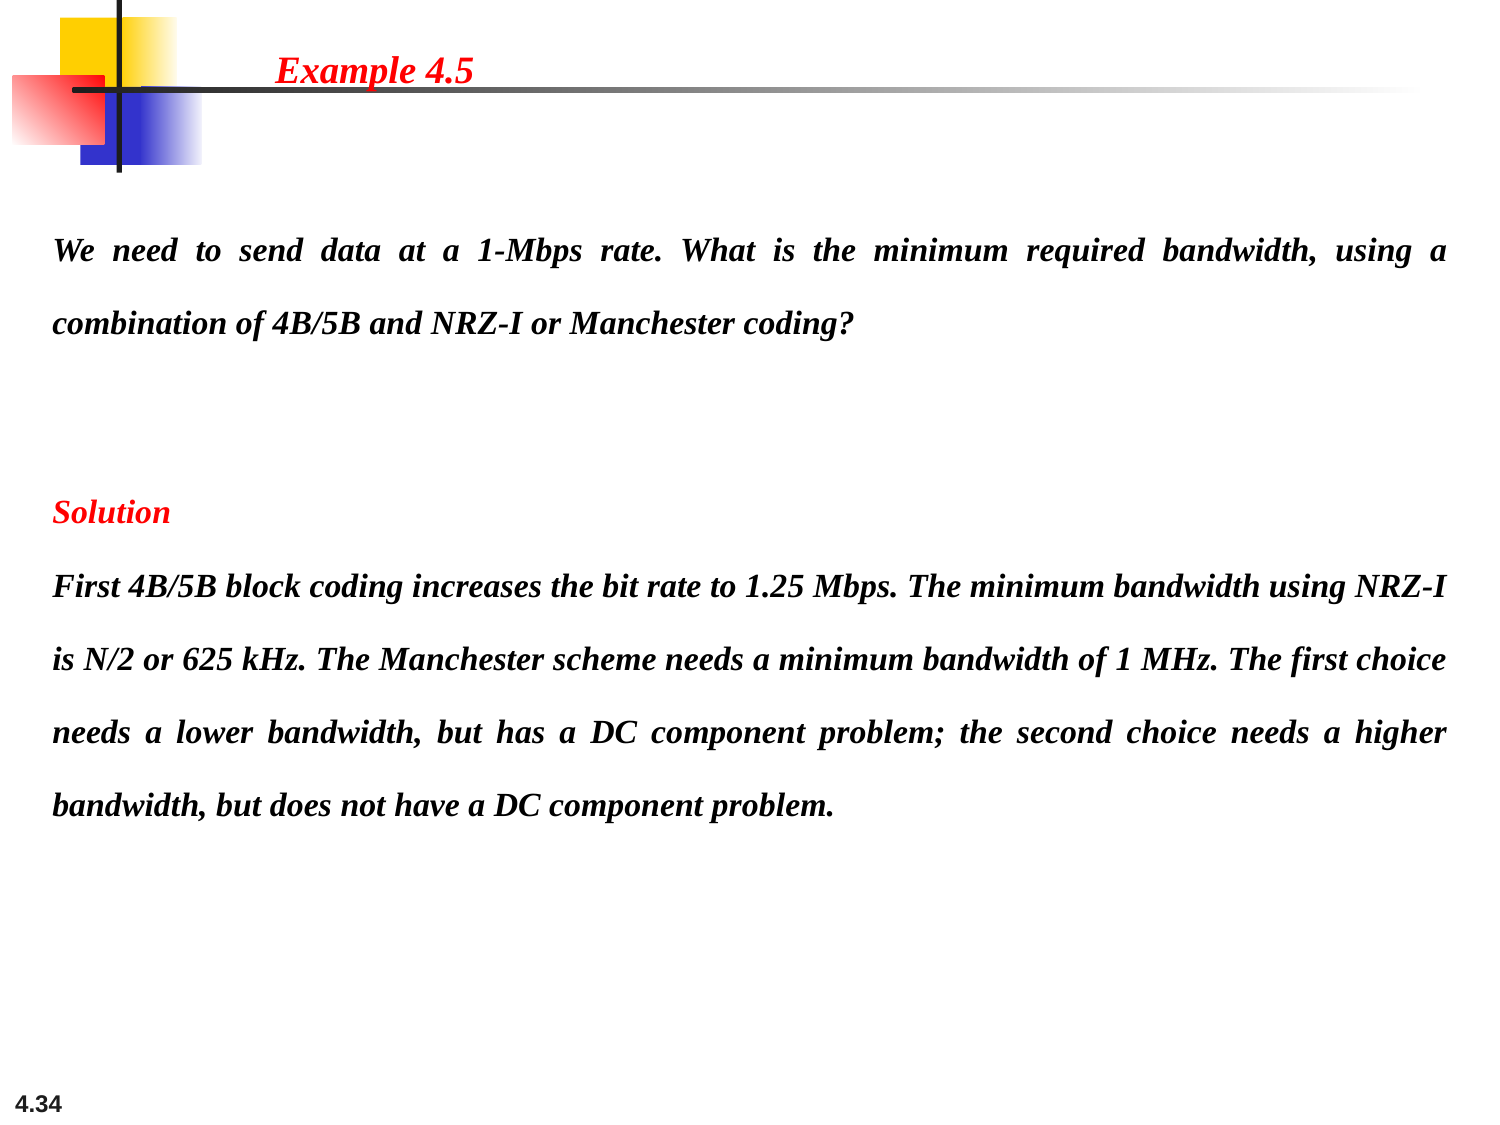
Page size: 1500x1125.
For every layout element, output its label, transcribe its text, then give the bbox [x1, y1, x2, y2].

text_box [490, 87, 1423, 93]
text_box Example 4.5 [260, 0, 490, 99]
text_box [60, 17, 116, 86]
text_box [12, 75, 105, 145]
text_box [116, 93, 122, 173]
slide_number 4.34 [0, 1050, 313, 1125]
text_box [116, 0, 122, 87]
text_box [122, 17, 177, 86]
text_box [141, 93, 202, 165]
text_box We need to send data at a 1-Mbps rate. What is the minimum required bandwidth, using a combination of 4B/5B and NRZ-I or Manchester coding? [37, 187, 1463, 349]
text_box Solution First 4B/5B block coding increases the bit rate to 1.25 Mbps. The minimum bandwidth using NRZ-I is N/2 or 625 kHz. The Manchester scheme needs a minimum bandwidth of 1 MHz. The first choice needs a lower bandwidth, but has a DC component problem; the second choice needs a higher bandwidth, but does not have a DC component problem. [37, 449, 1463, 831]
text_box [80, 93, 116, 165]
text_box [122, 93, 141, 165]
text_box [72, 87, 260, 93]
